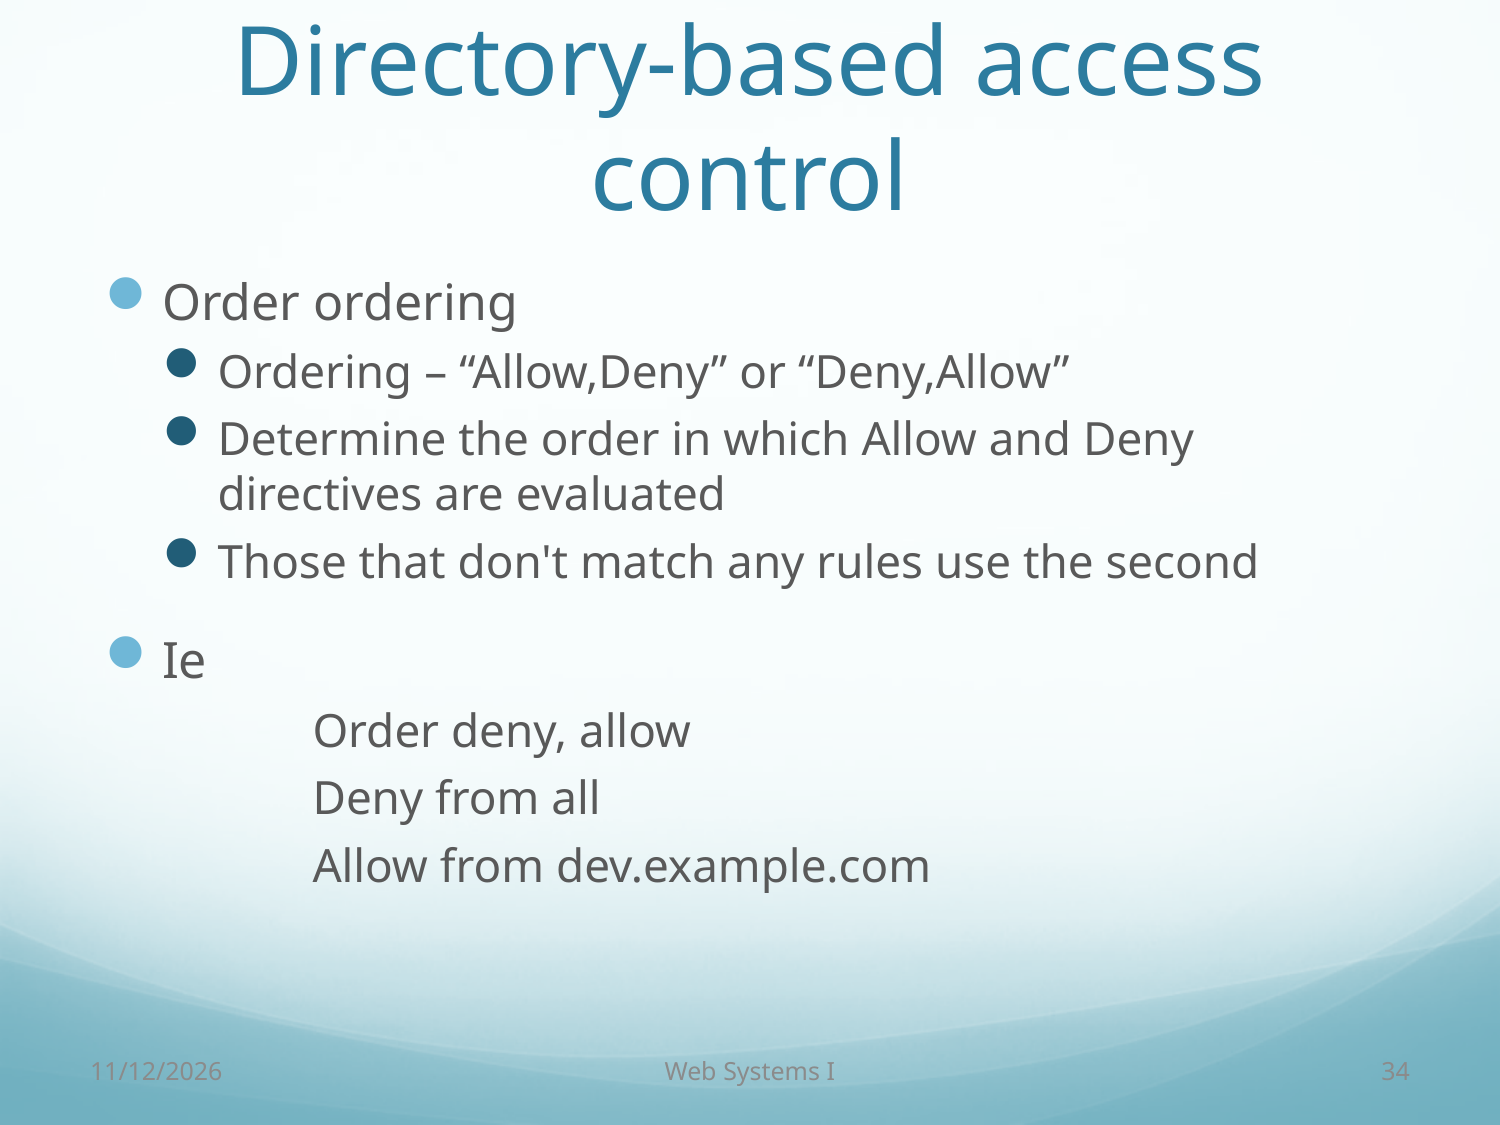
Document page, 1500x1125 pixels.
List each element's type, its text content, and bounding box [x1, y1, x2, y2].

title Directory-based access control [89, 17, 1410, 238]
list Order ordering Ordering – “Allow,Deny” or “Deny,Allow” Determine the order in which Allow and Deny directives are evaluated Those that don't match any rules use the second Ie Order deny, allow Deny from all Allow from dev.example.com [89, 262, 1410, 976]
footer Web Systems I [512, 1042, 988, 1103]
slide_number 34 [1074, 1042, 1425, 1103]
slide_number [75, 1042, 425, 1103]
